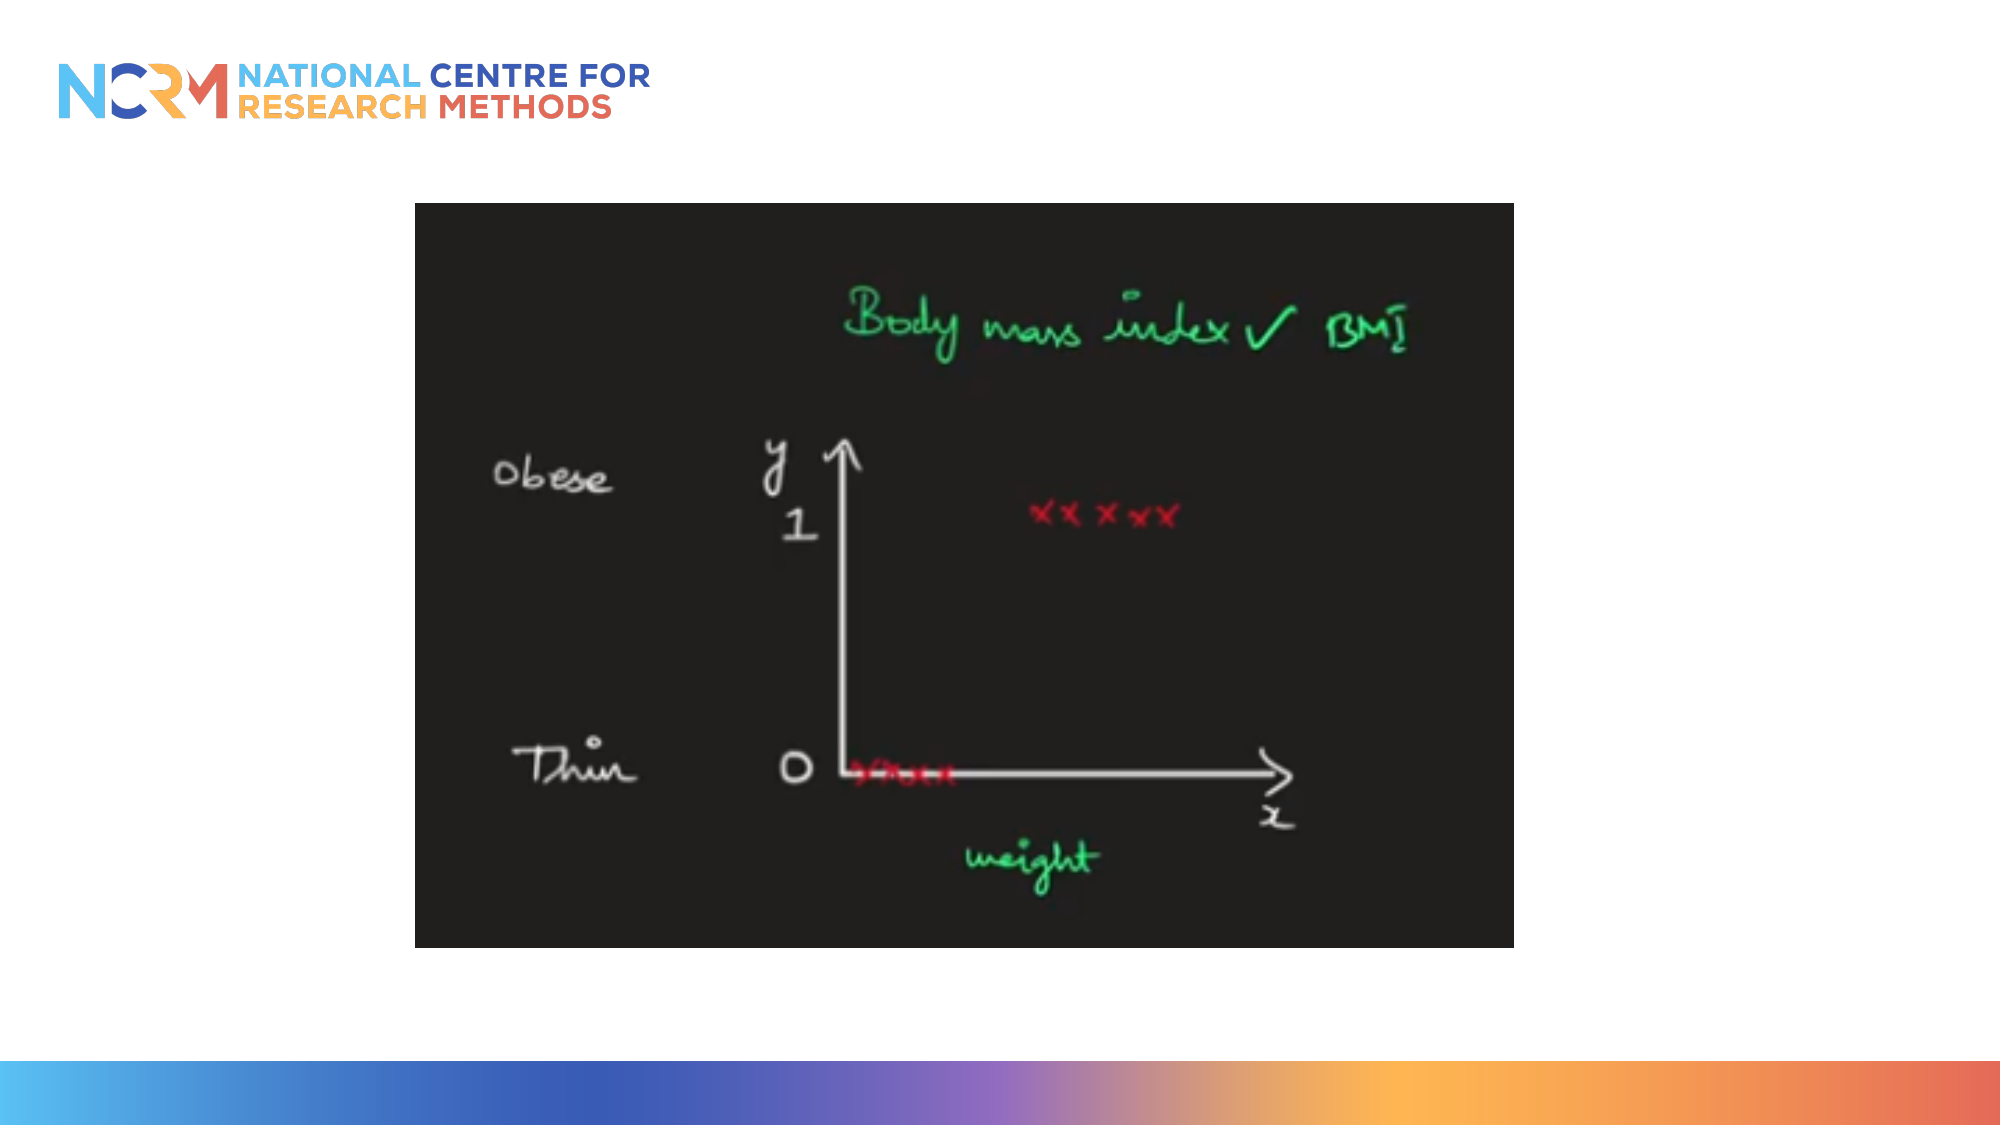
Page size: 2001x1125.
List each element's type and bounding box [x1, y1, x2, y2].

picture [59, 63, 650, 119]
picture [415, 203, 1514, 948]
picture [0, 1061, 2000, 1125]
